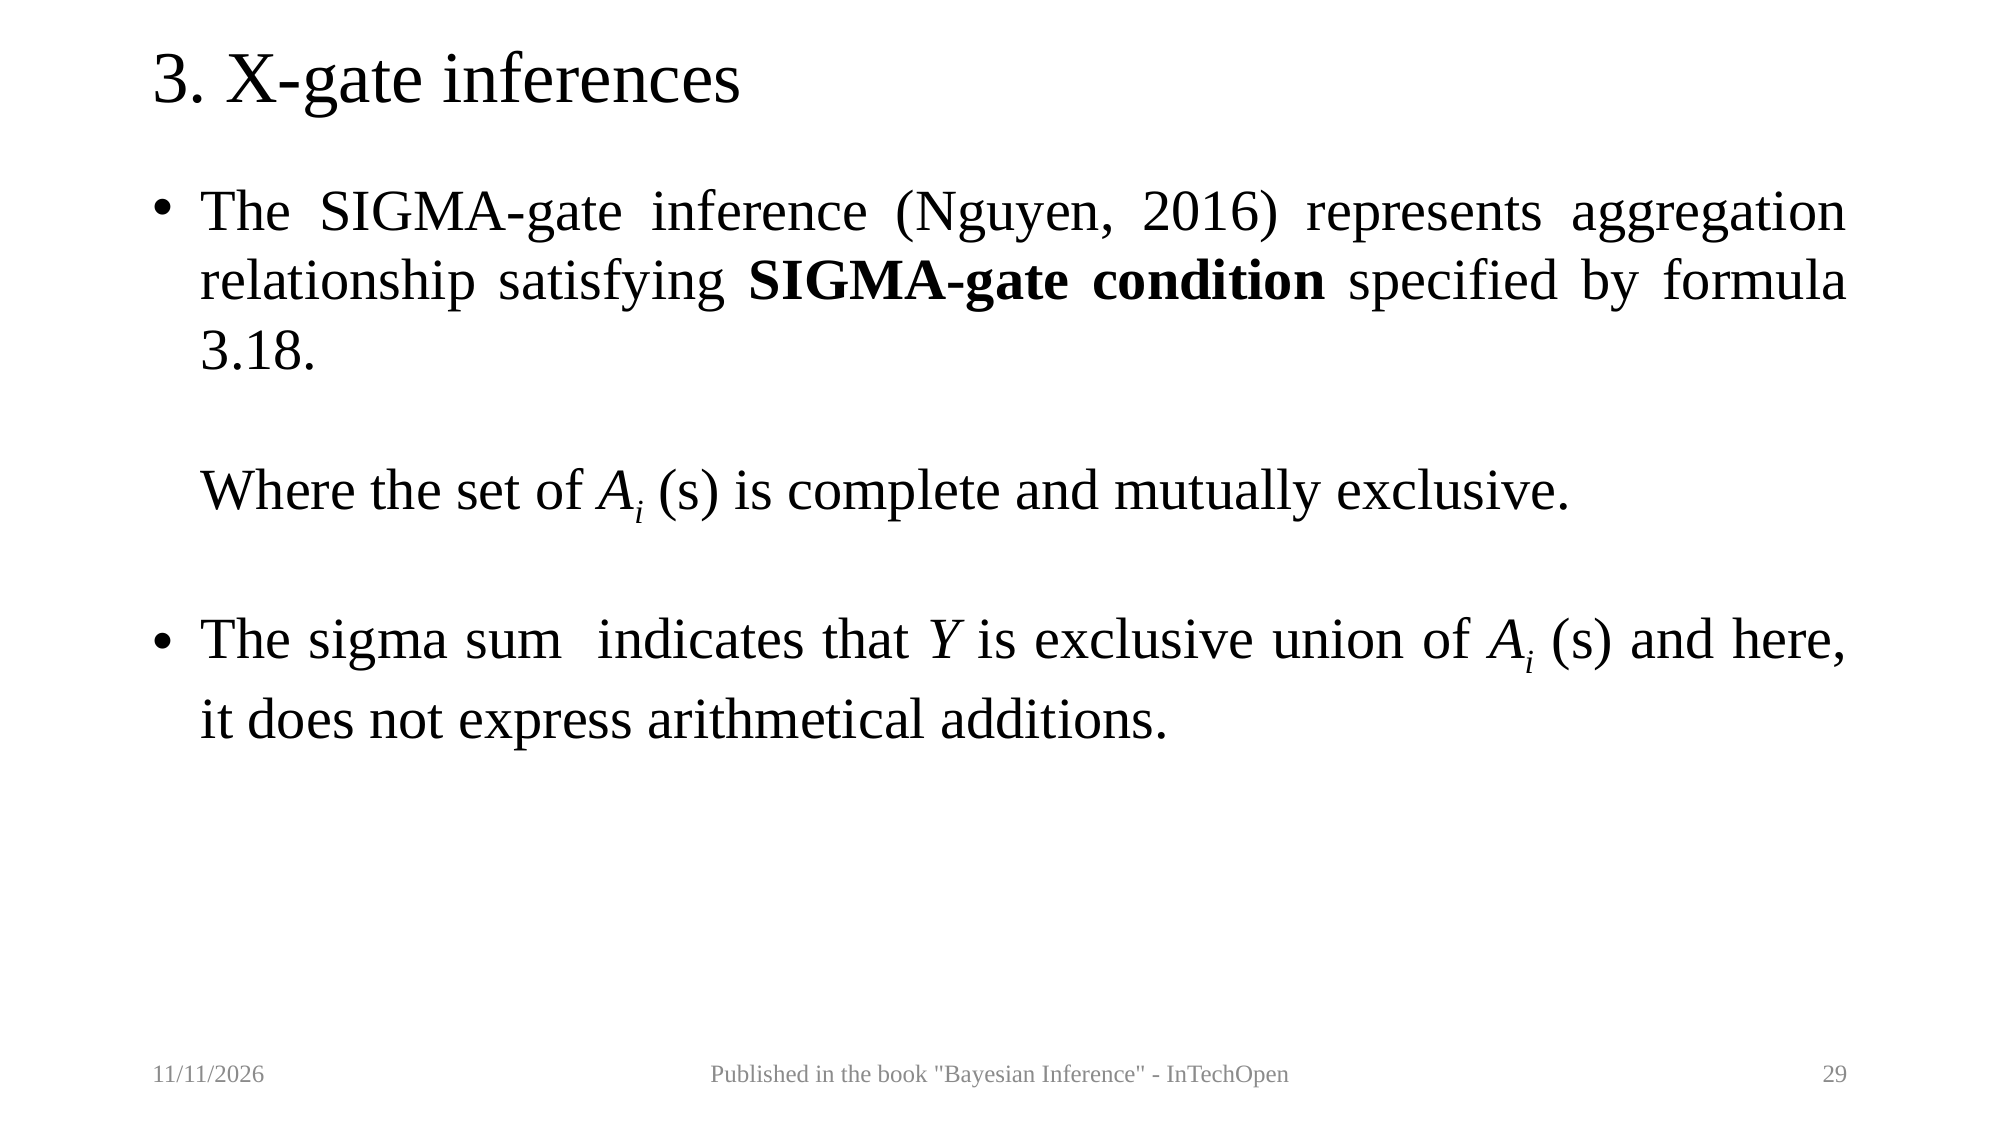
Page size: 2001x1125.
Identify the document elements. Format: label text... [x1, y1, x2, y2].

footer Published in the book "Bayesian Inference" - InTechOpen [662, 1042, 1338, 1103]
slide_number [137, 1042, 588, 1103]
slide_number 29 [1412, 1042, 1863, 1103]
title 3. X-gate inferences [137, 19, 1863, 128]
